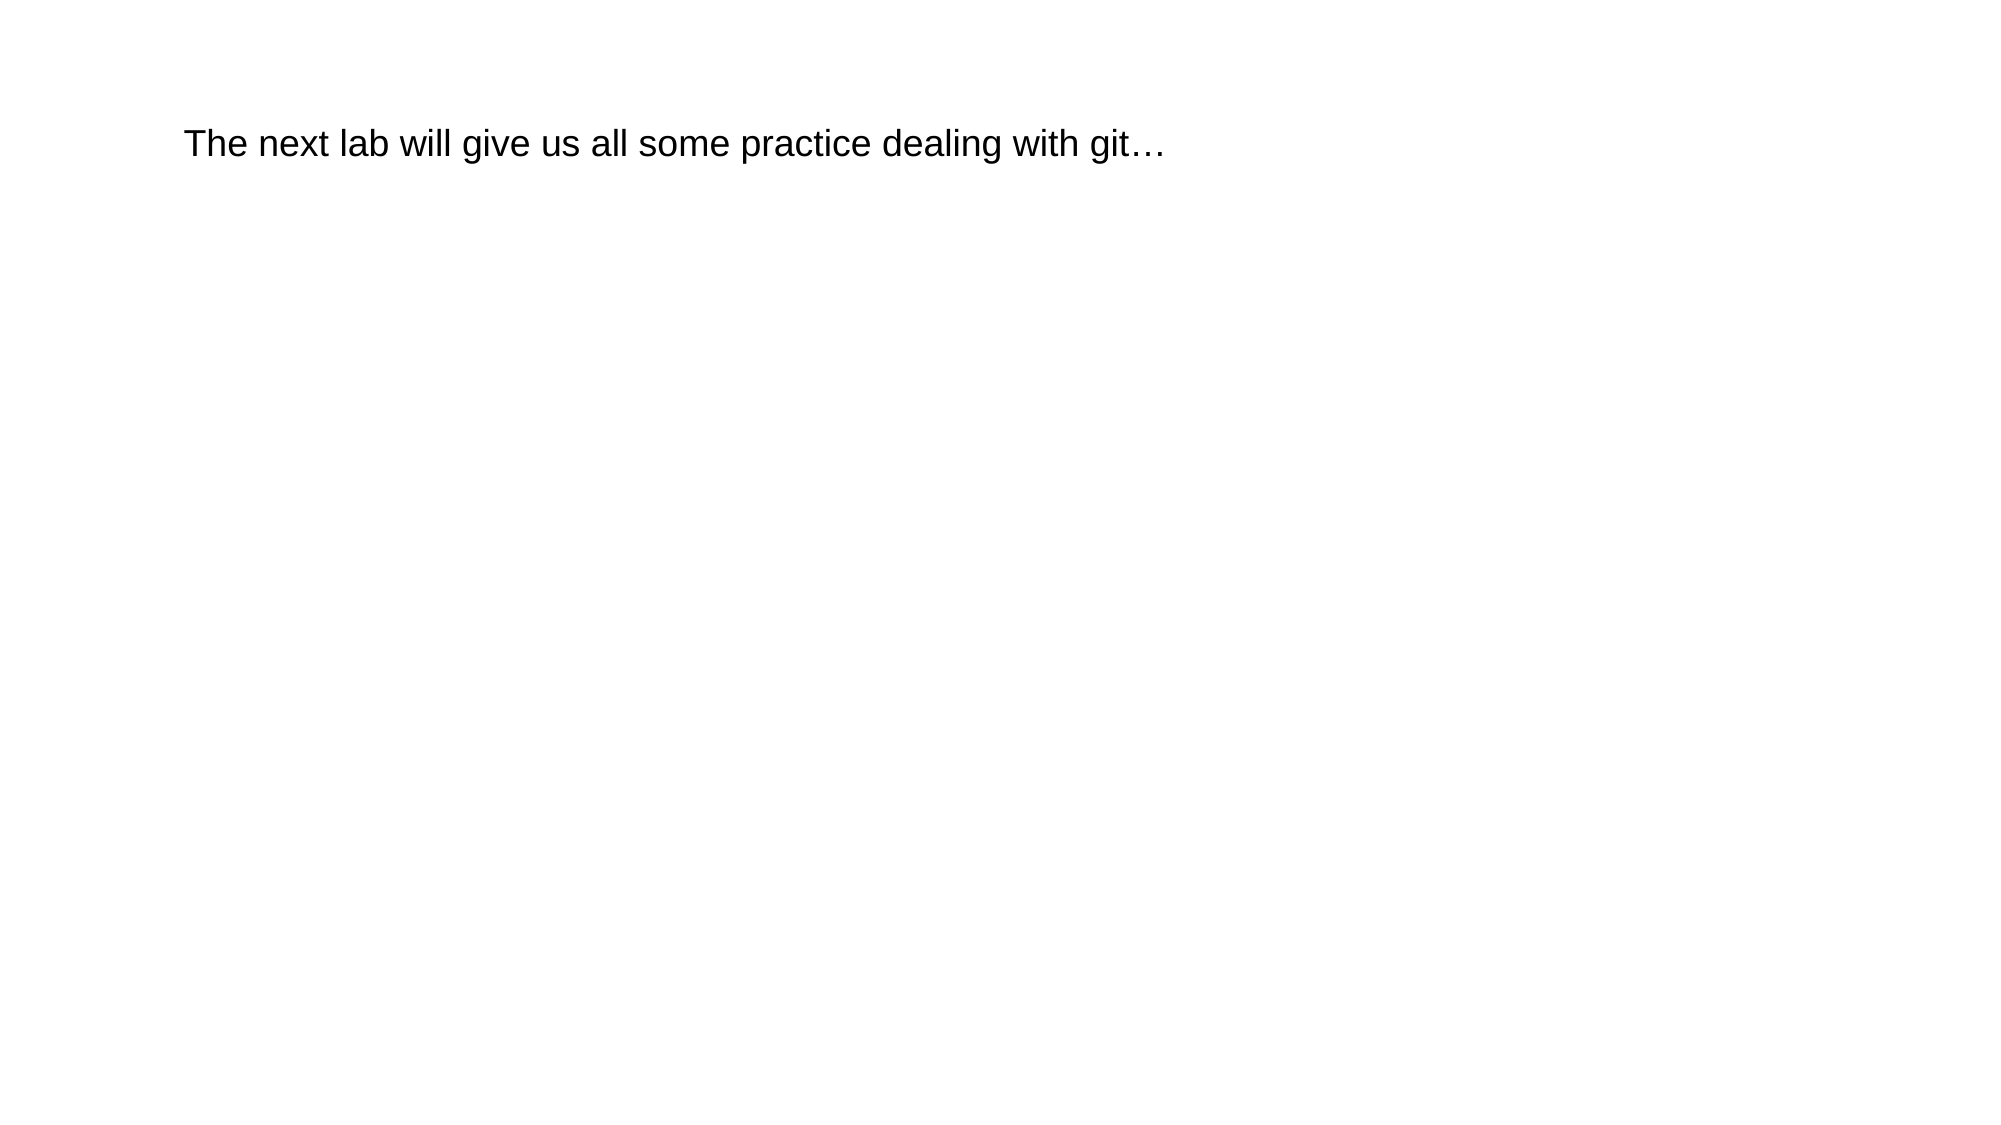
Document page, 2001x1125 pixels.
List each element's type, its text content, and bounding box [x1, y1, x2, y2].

text_box The next lab will give us all some practice dealing with git… [168, 111, 1183, 261]
